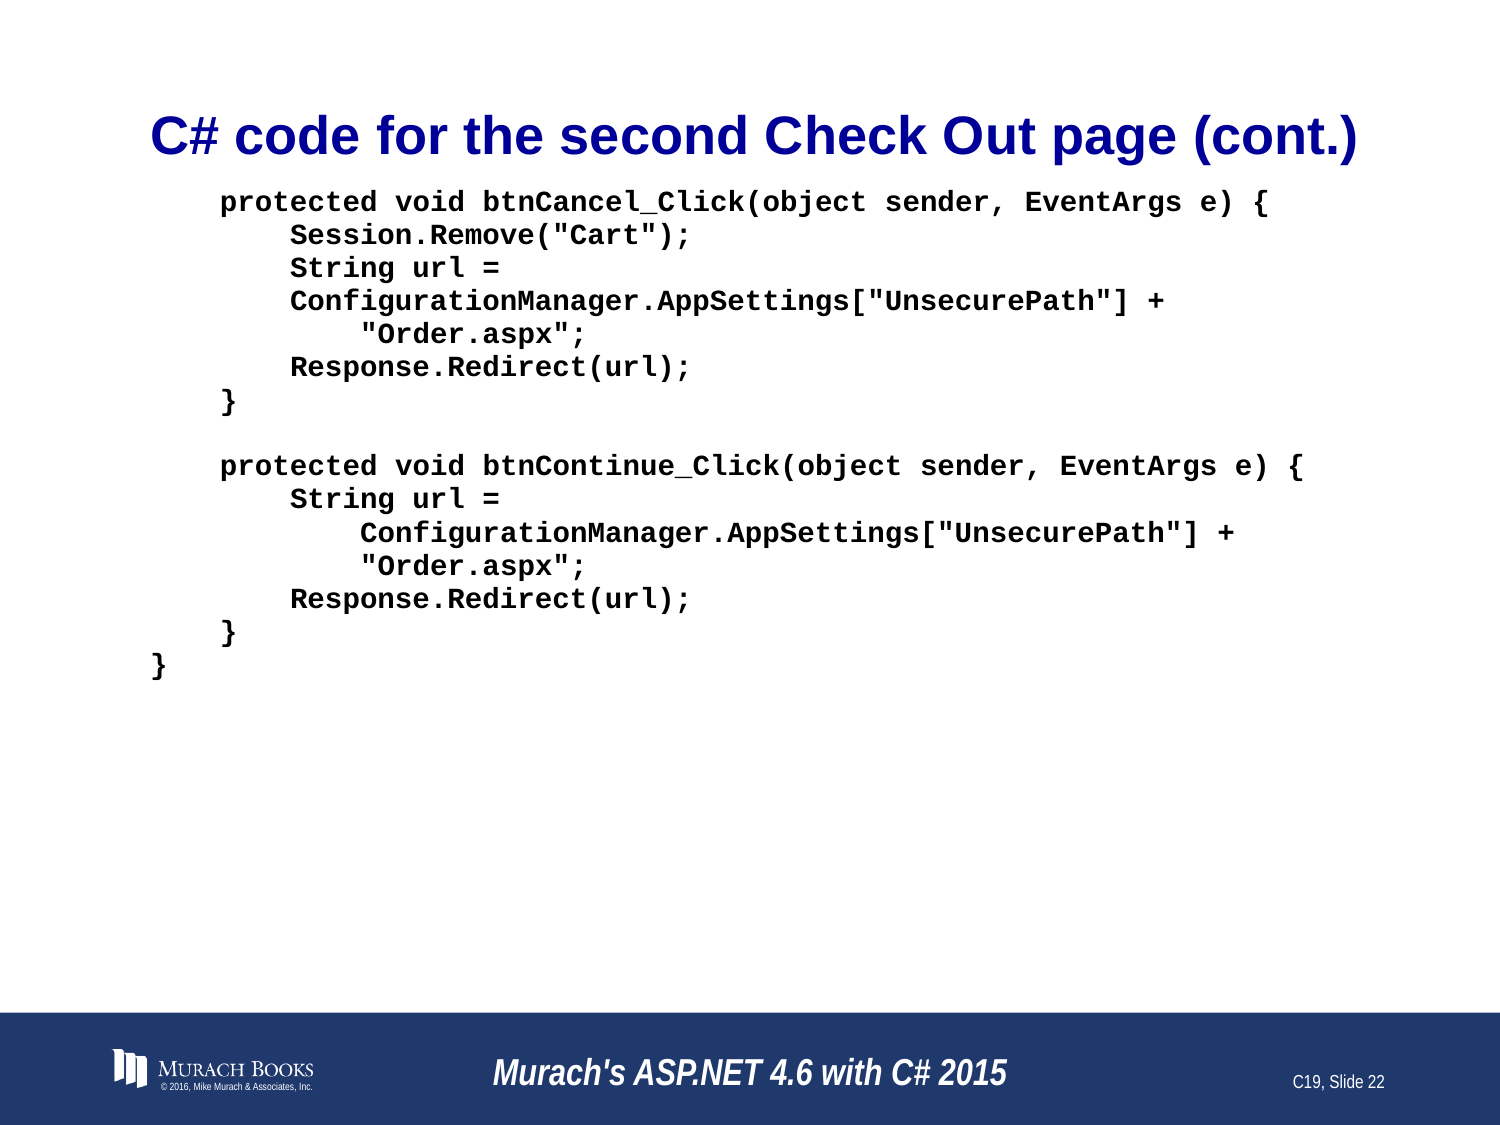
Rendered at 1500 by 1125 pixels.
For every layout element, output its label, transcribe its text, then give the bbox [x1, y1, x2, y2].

title C# code for the second Check Out page (cont.) [150, 67, 1413, 199]
slide_number Murach's ASP.NET 4.6 with C# 2015 [463, 1025, 1050, 1100]
footer © 2016, Mike Murach & Associates, Inc. [12, 1025, 463, 1100]
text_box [149, 187, 1348, 690]
slide_number C19, Slide 22 [1087, 1025, 1400, 1100]
